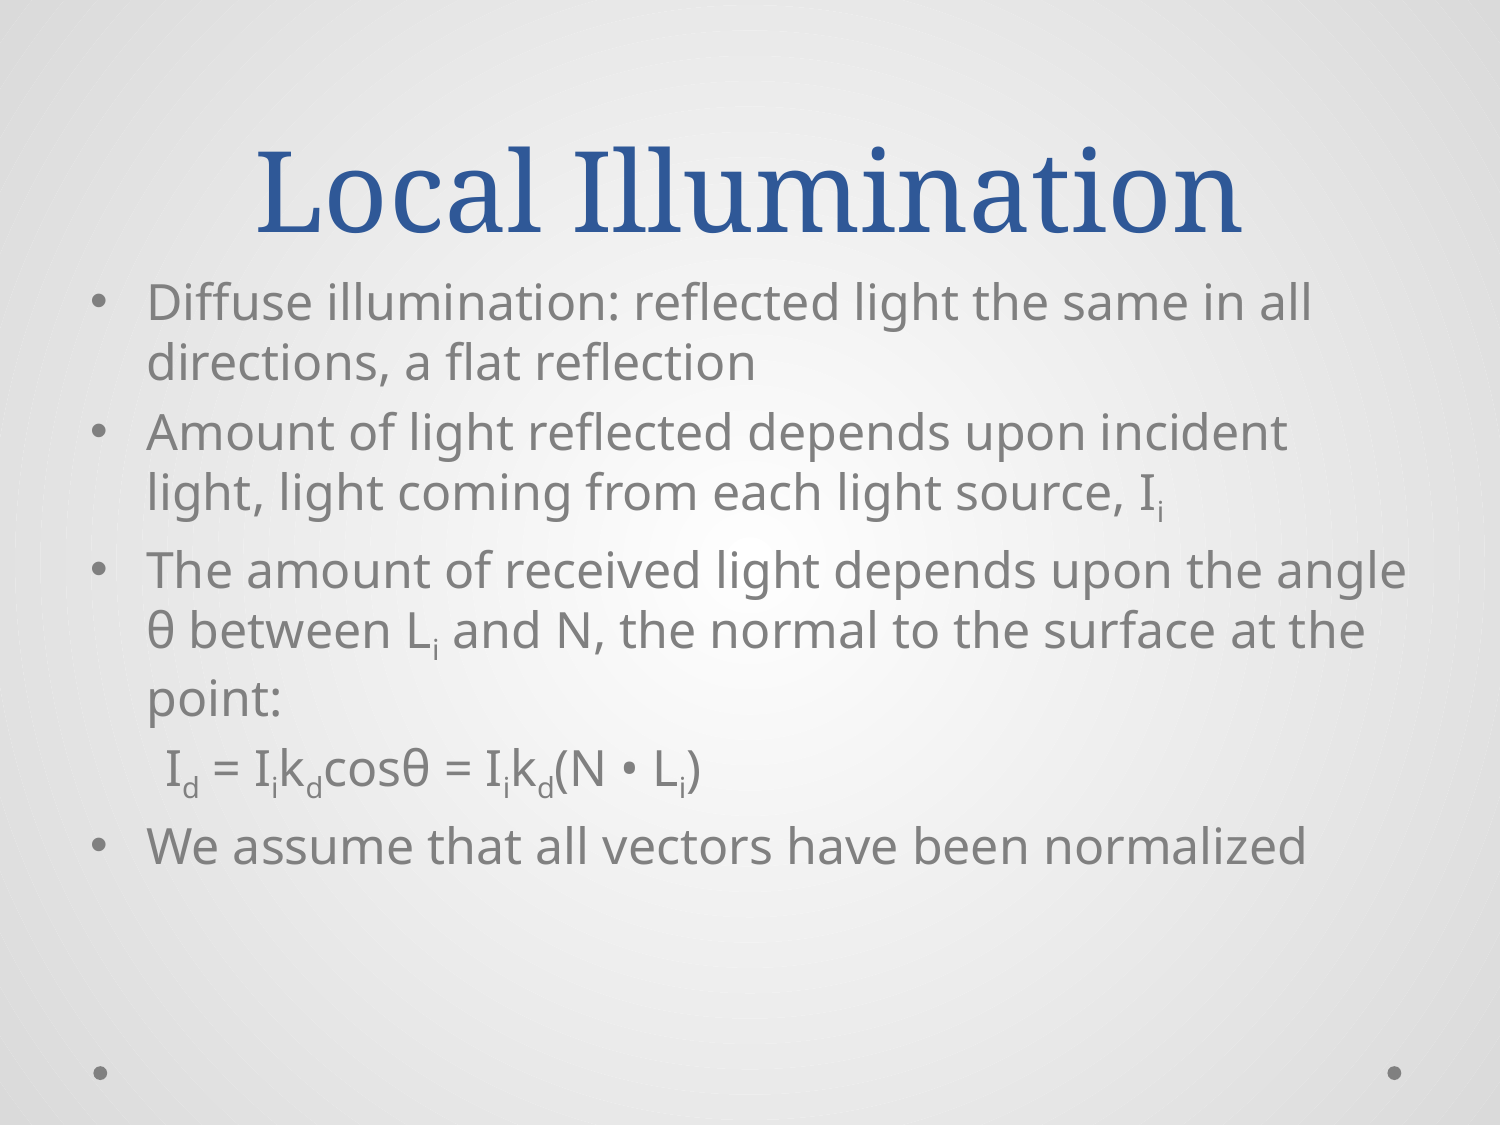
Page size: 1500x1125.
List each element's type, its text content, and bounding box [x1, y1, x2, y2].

list Diffuse illumination: reflected light the same in all directions, a flat reflection Amount of light reflected depends upon incident light, light coming from each light source, Ii The amount of received light depends upon the angle θ between Li and N, the normal to the surface at the point: Id = Iikdcosθ = Iikd(N • Li) We assume that all vectors have been normalized [75, 262, 1425, 1005]
title Local Illumination [75, 0, 1425, 262]
